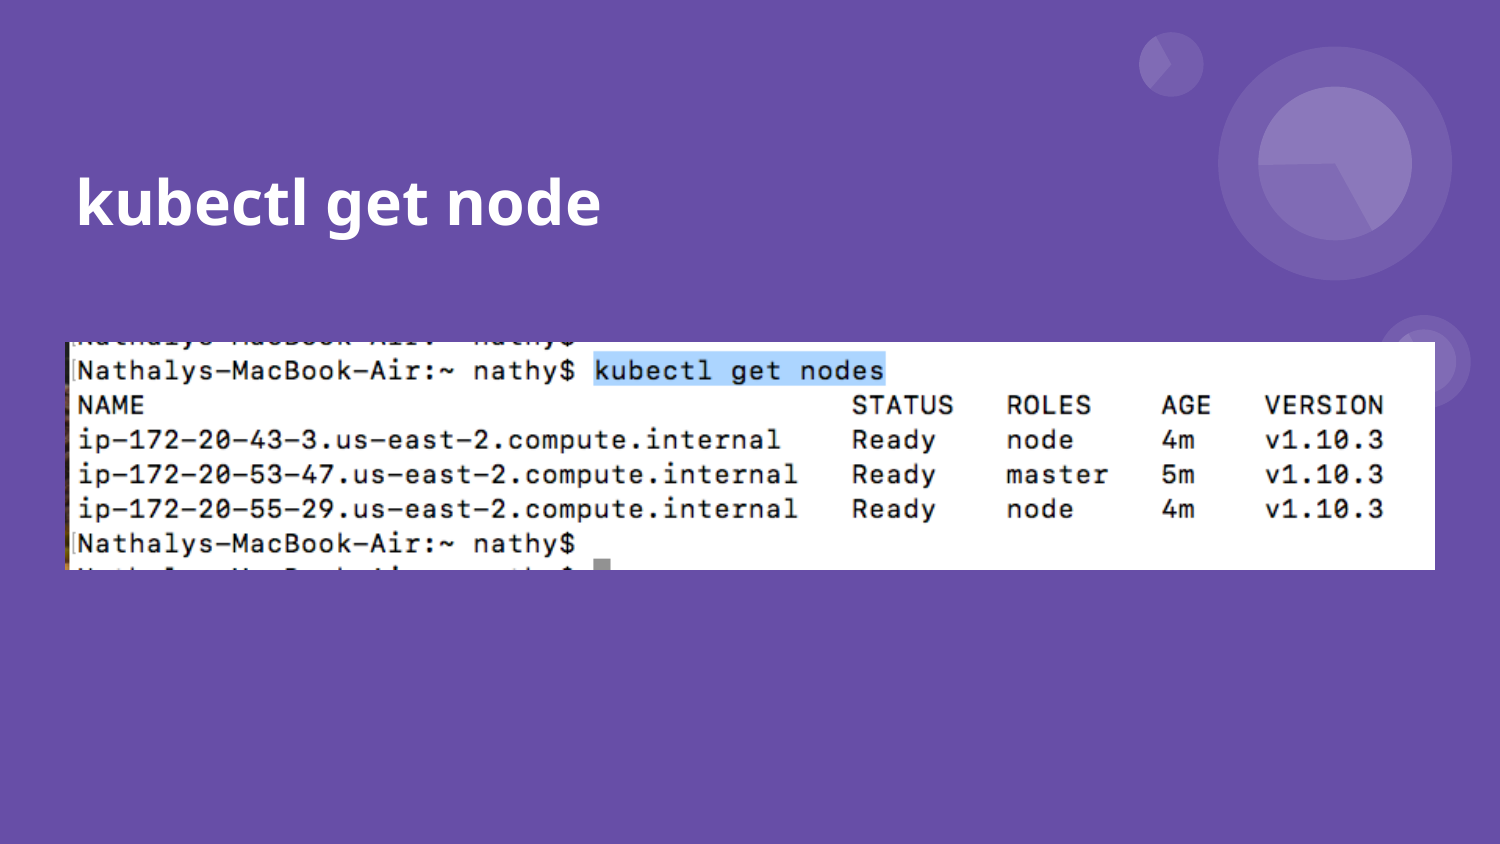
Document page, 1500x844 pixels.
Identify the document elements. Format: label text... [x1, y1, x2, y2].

title kubectl get node [60, 117, 1022, 283]
picture [65, 342, 1435, 570]
